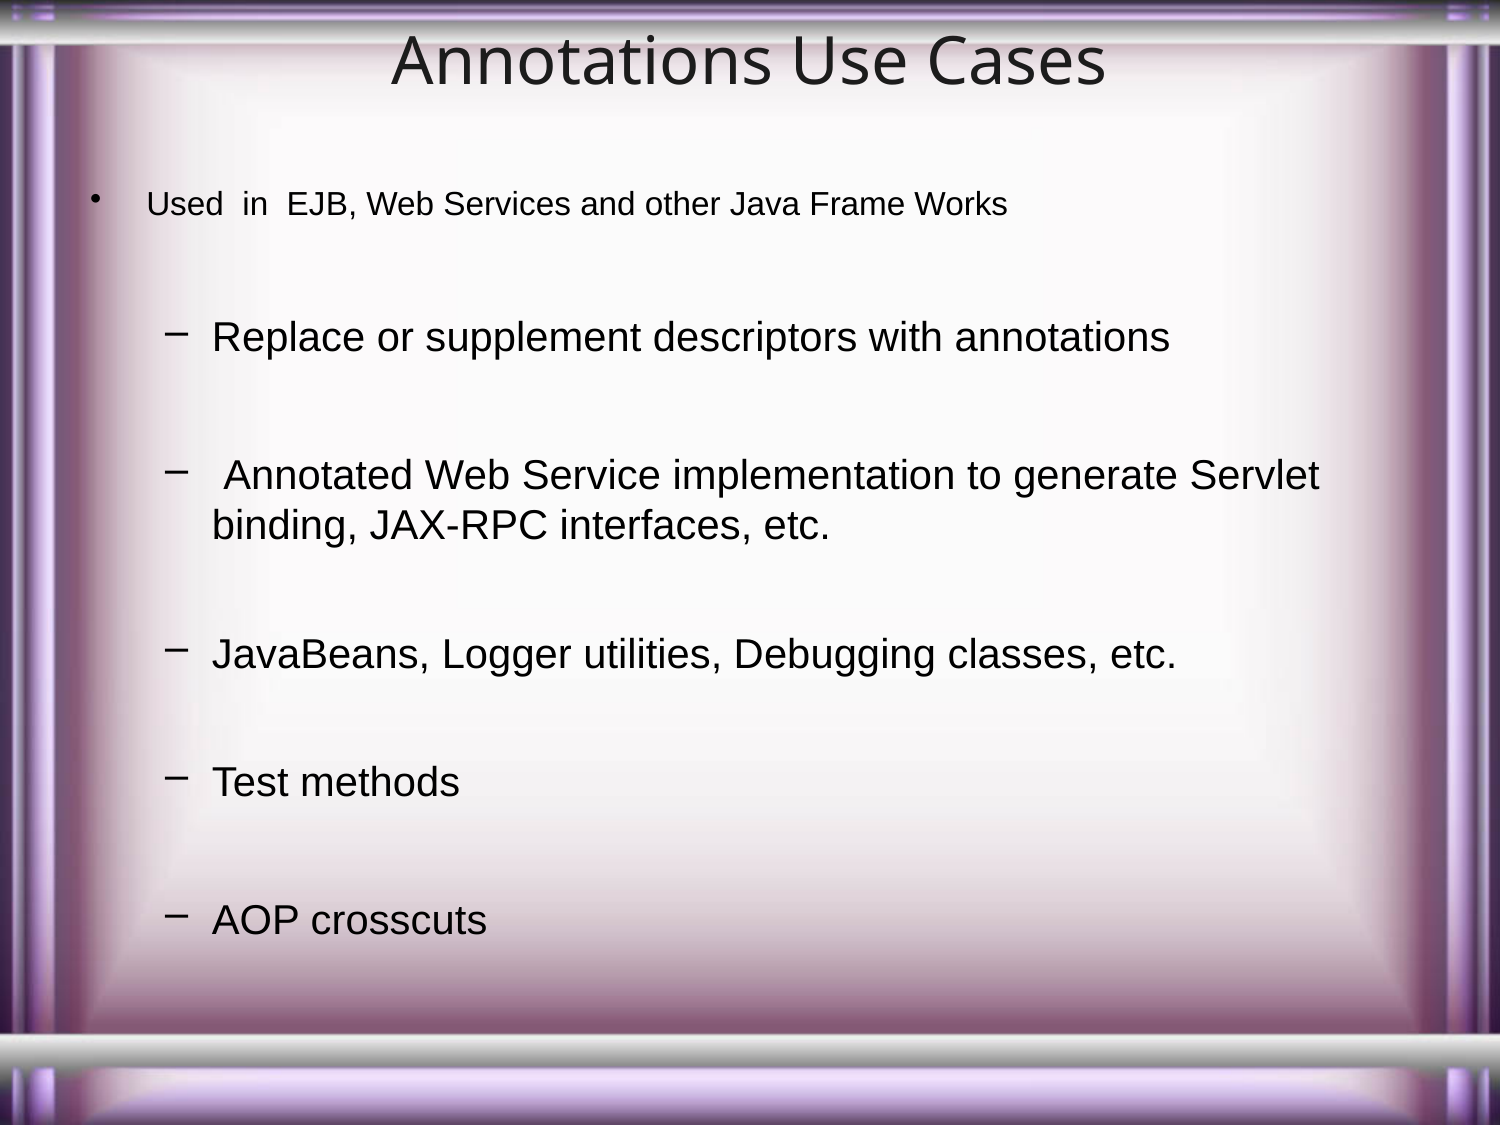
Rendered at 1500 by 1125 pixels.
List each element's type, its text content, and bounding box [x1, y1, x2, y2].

list Used in EJB, Web Services and other Java Frame Works Replace or supplement descriptors with annotations Annotated Web Service implementation to generate Servlet binding, JAX-RPC interfaces, etc. JavaBeans, Logger utilities, Debugging classes, etc. Test methods AOP crosscuts [75, 174, 1425, 1005]
title Annotations Use Cases [75, 45, 1425, 150]
picture [0, 0, 1500, 1125]
